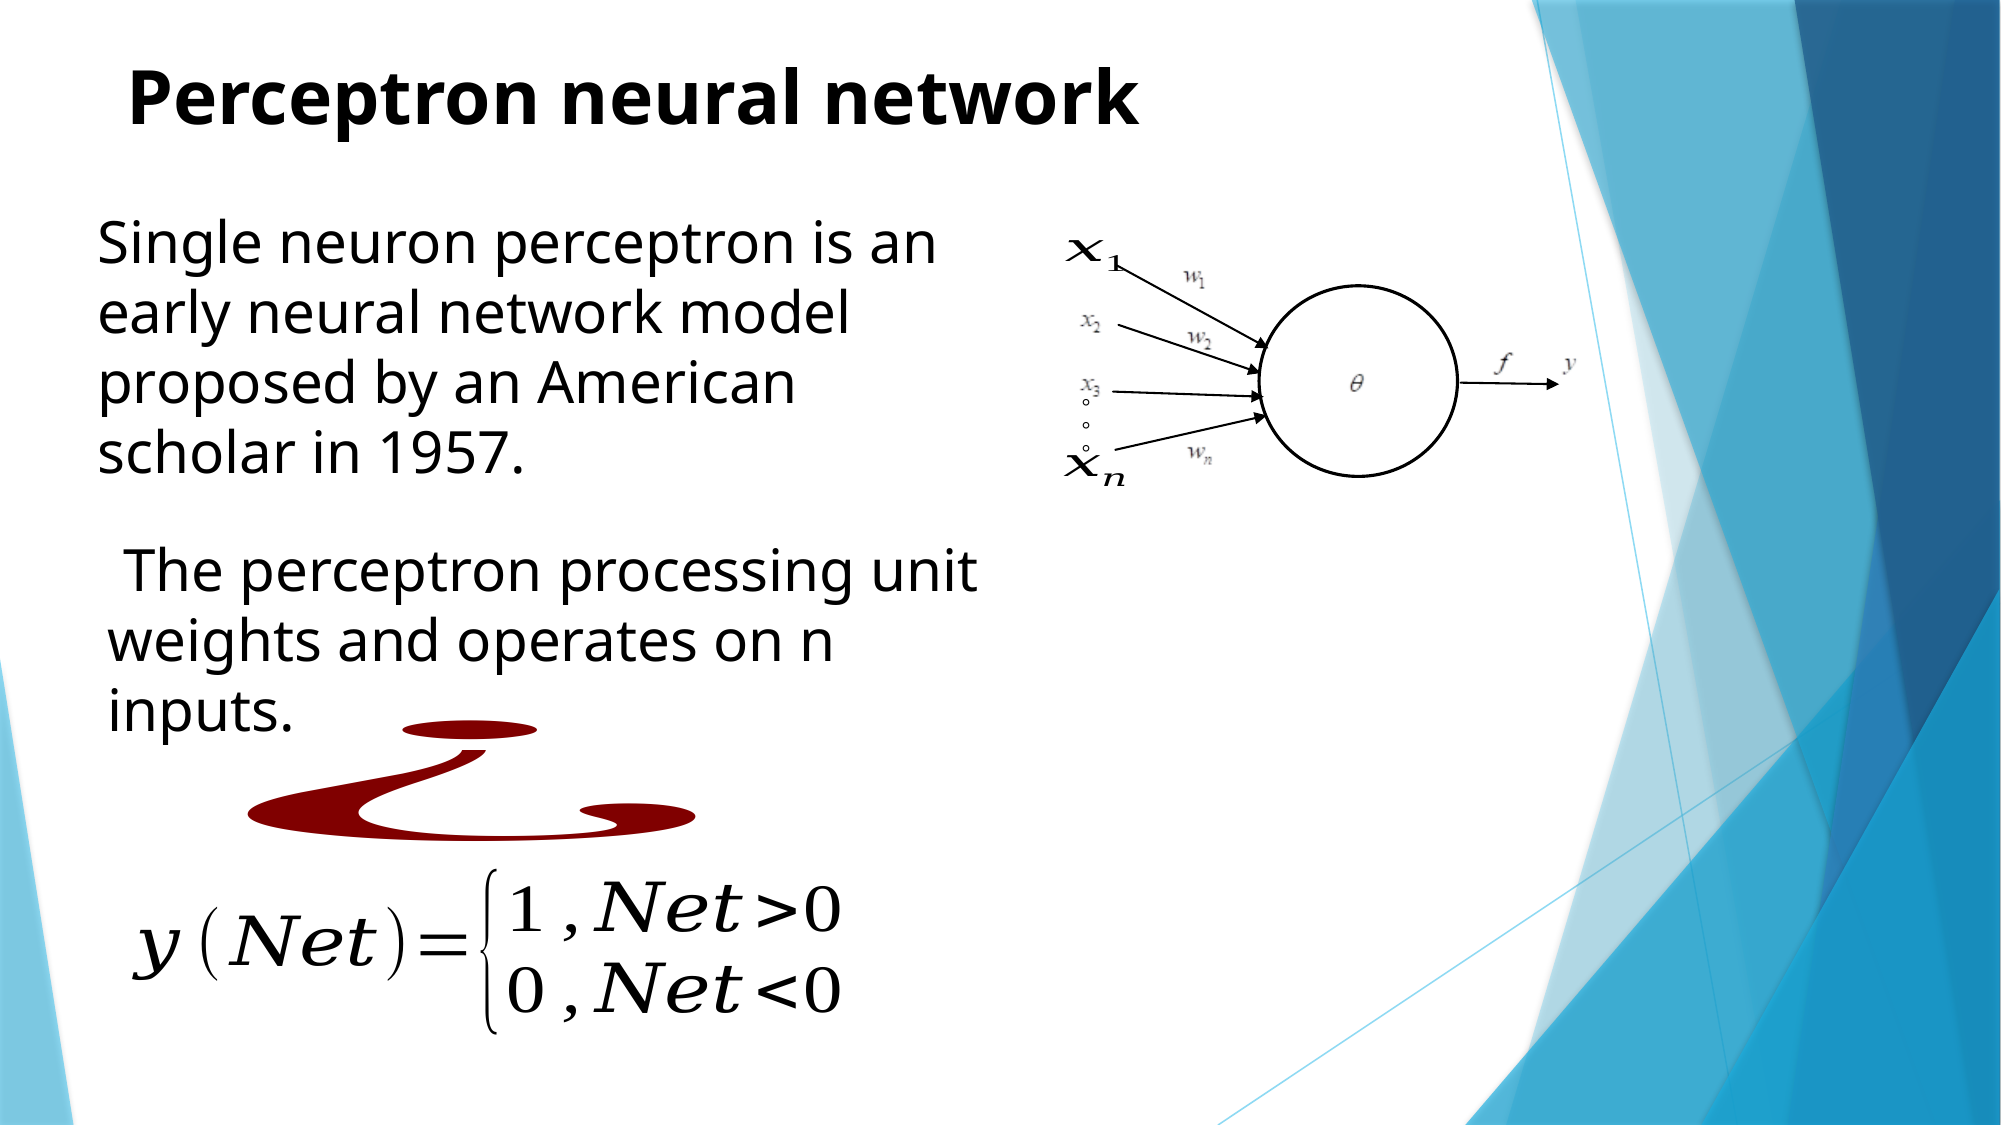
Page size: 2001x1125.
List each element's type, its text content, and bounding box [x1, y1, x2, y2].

picture [1077, 364, 1107, 405]
title Perceptron neural network [111, 41, 1522, 259]
text_box [1055, 288, 1111, 352]
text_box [1116, 264, 1269, 349]
picture [1178, 256, 1211, 297]
picture [1558, 353, 1585, 383]
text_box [1112, 391, 1265, 398]
text_box 。。。 [1062, 390, 1122, 452]
picture [1491, 347, 1519, 383]
text_box [1063, 215, 1125, 278]
text_box The perceptron processing unit weights and operates on n inputs. [93, 526, 1002, 751]
picture [1183, 433, 1218, 474]
picture [1077, 300, 1107, 341]
text_box Single neuron perceptron is an early neural network model proposed by an American scholar in 1957. [82, 197, 1008, 493]
text_box [1257, 284, 1460, 478]
picture [1183, 317, 1218, 358]
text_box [1117, 324, 1262, 374]
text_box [1114, 414, 1268, 451]
picture [1345, 367, 1369, 401]
